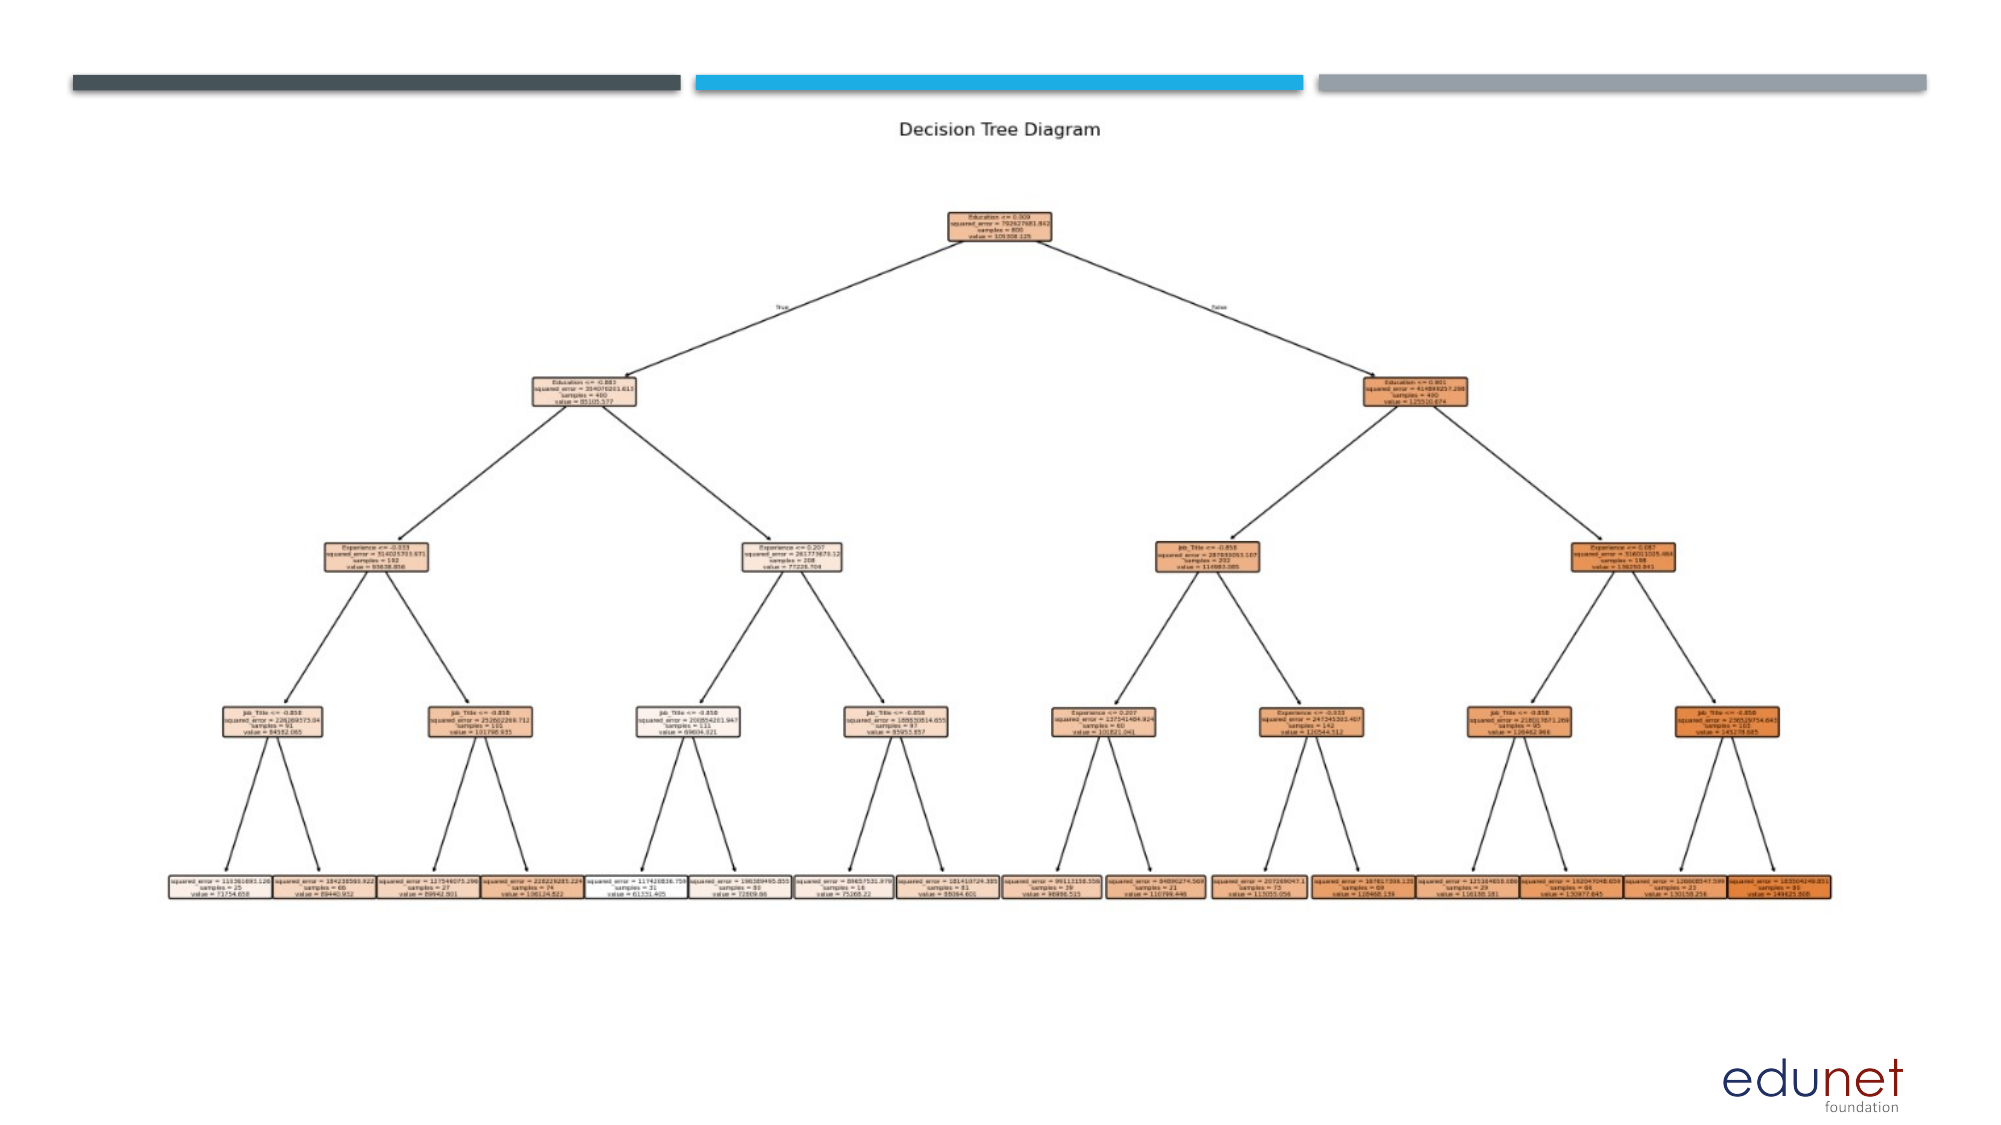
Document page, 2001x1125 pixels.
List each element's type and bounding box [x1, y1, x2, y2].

list [157, 111, 1842, 981]
picture [1719, 1056, 1905, 1116]
